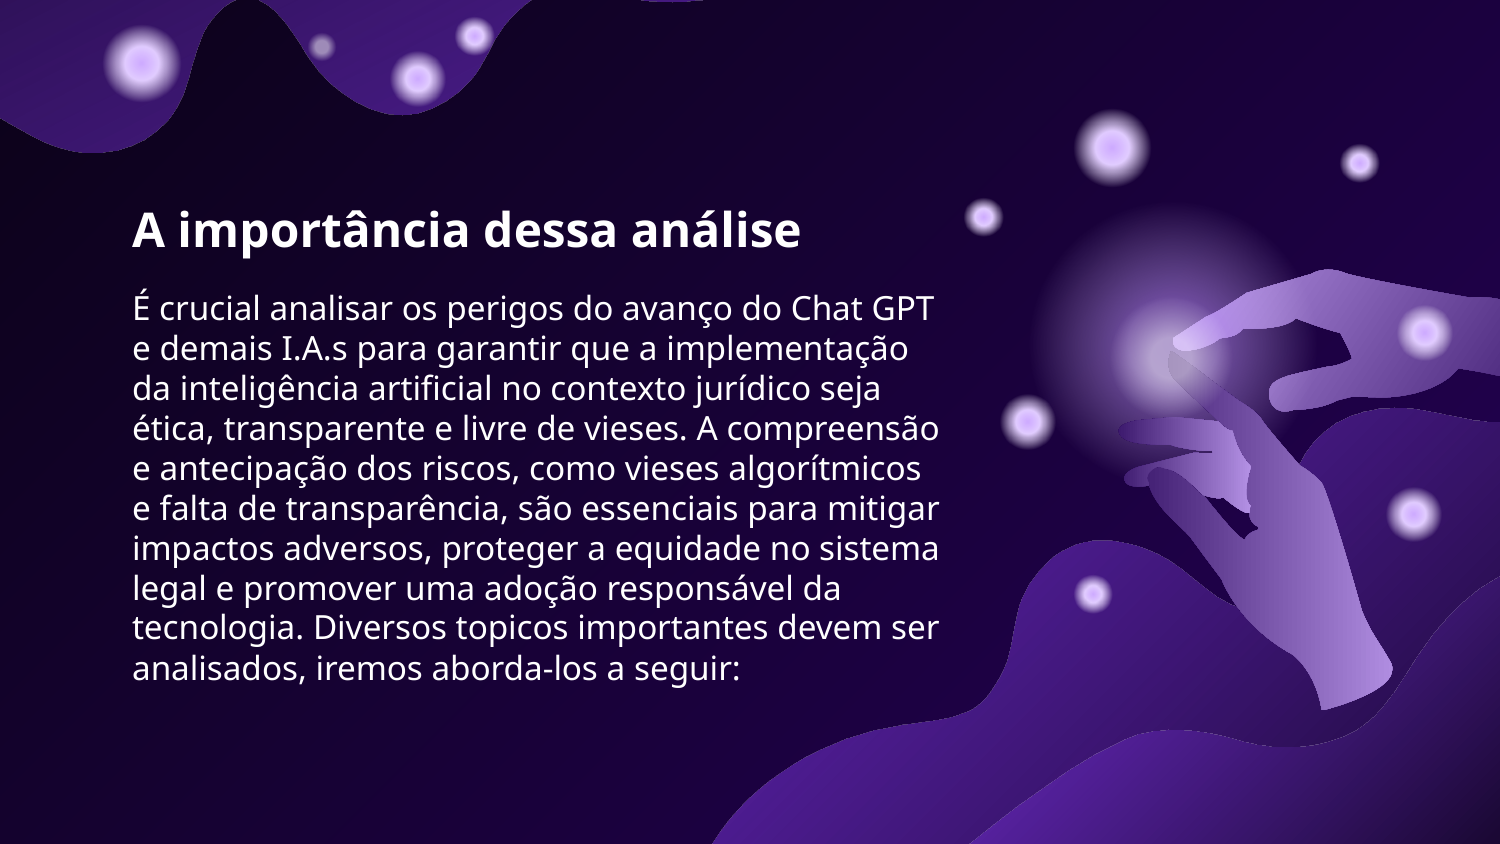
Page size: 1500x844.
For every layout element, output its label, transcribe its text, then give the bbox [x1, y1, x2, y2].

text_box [936, 93, 1500, 765]
title A importância dessa análise [116, 173, 931, 272]
list É crucial analisar os perigos do avanço do Chat GPT e demais I.A.s para garantir que a implementação da inteligência artificial no contexto jurídico seja ética, transparente e livre de vieses. A compreensão e antecipação dos riscos, como vieses algorítmicos e falta de transparência, são essenciais para mitigar impactos adversos, proteger a equidade no sistema legal e promover uma adoção responsável da tecnologia. Diversos topicos importantes devem ser analisados, iremos aborda-los a seguir: [116, 272, 931, 751]
